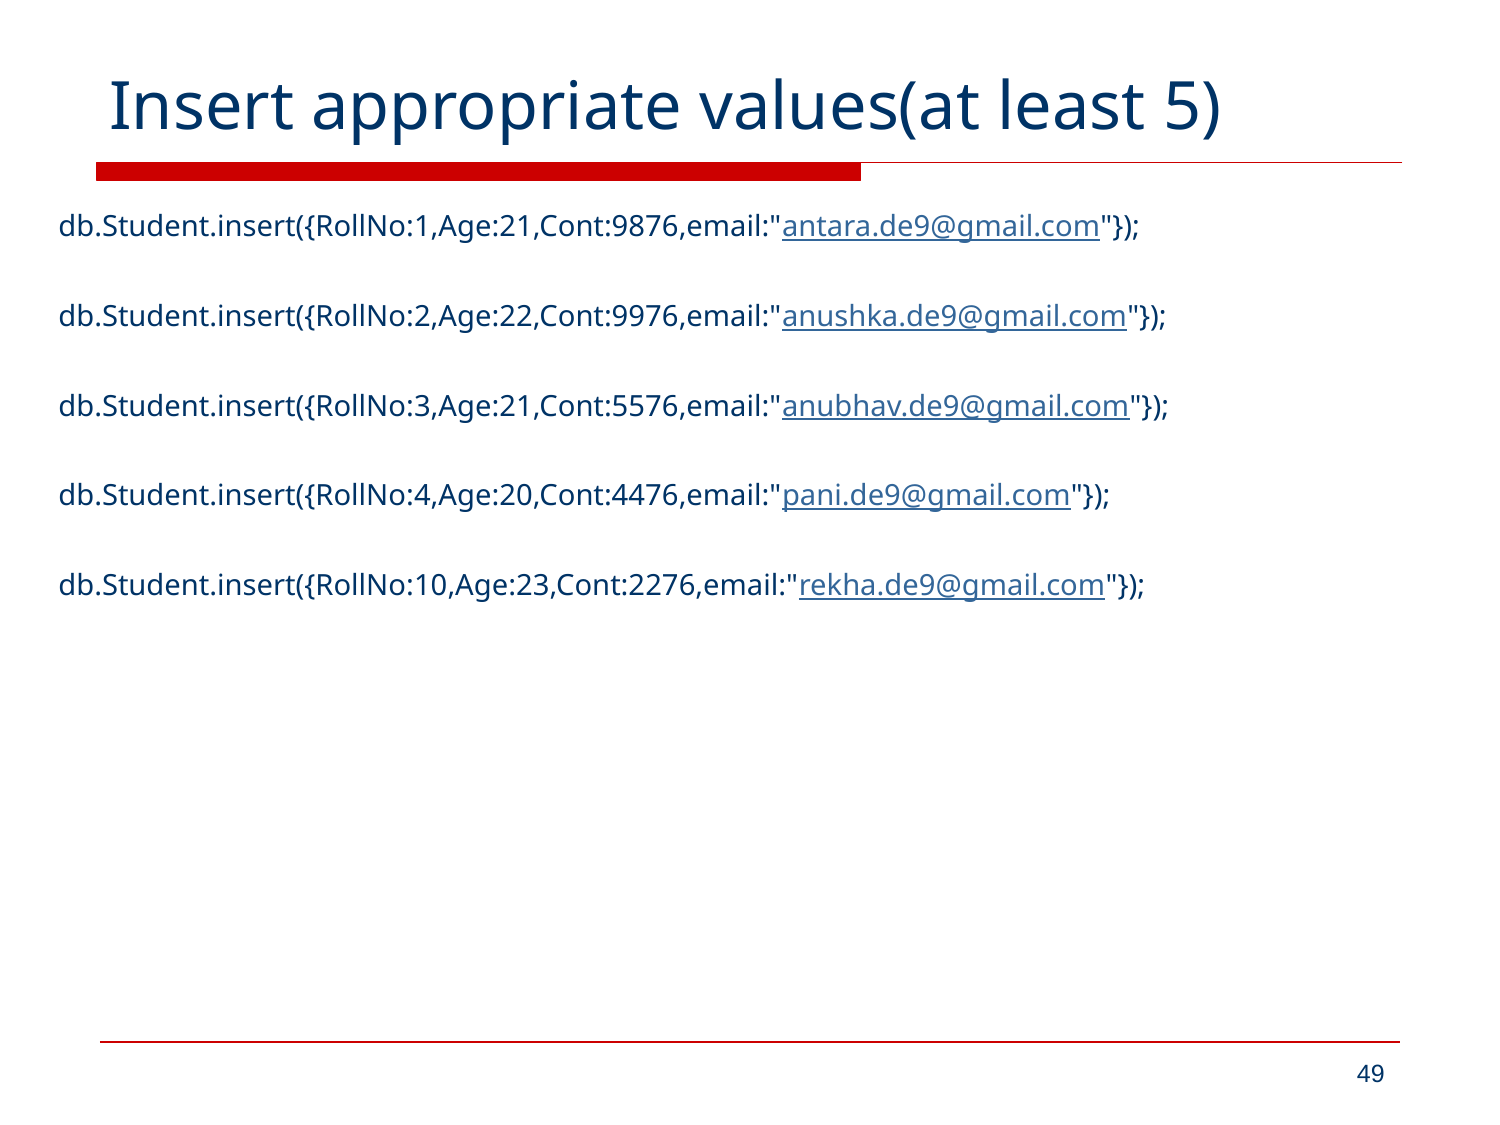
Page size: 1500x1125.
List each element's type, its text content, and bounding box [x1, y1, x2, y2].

title Insert appropriate values(at least 5) [94, 24, 1407, 150]
slide_number 49 [1074, 1050, 1400, 1103]
list db.Student.insert({RollNo:1,Age:21,Cont:9876,email:"antara.de9@gmail.com"}); db.Student.insert({RollNo:2,Age:22,Cont:9976,email:"anushka.de9@gmail.com"}); db.Student.insert({RollNo:3,Age:21,Cont:5576,email:"anubhav.de9@gmail.com"}); db.Student.insert({RollNo:4,Age:20,Cont:4476,email:"pani.de9@gmail.com"}); db.Student.insert({RollNo:10,Age:23,Cont:2276,email:"rekha.de9@gmail.com"}); [43, 200, 1467, 1025]
